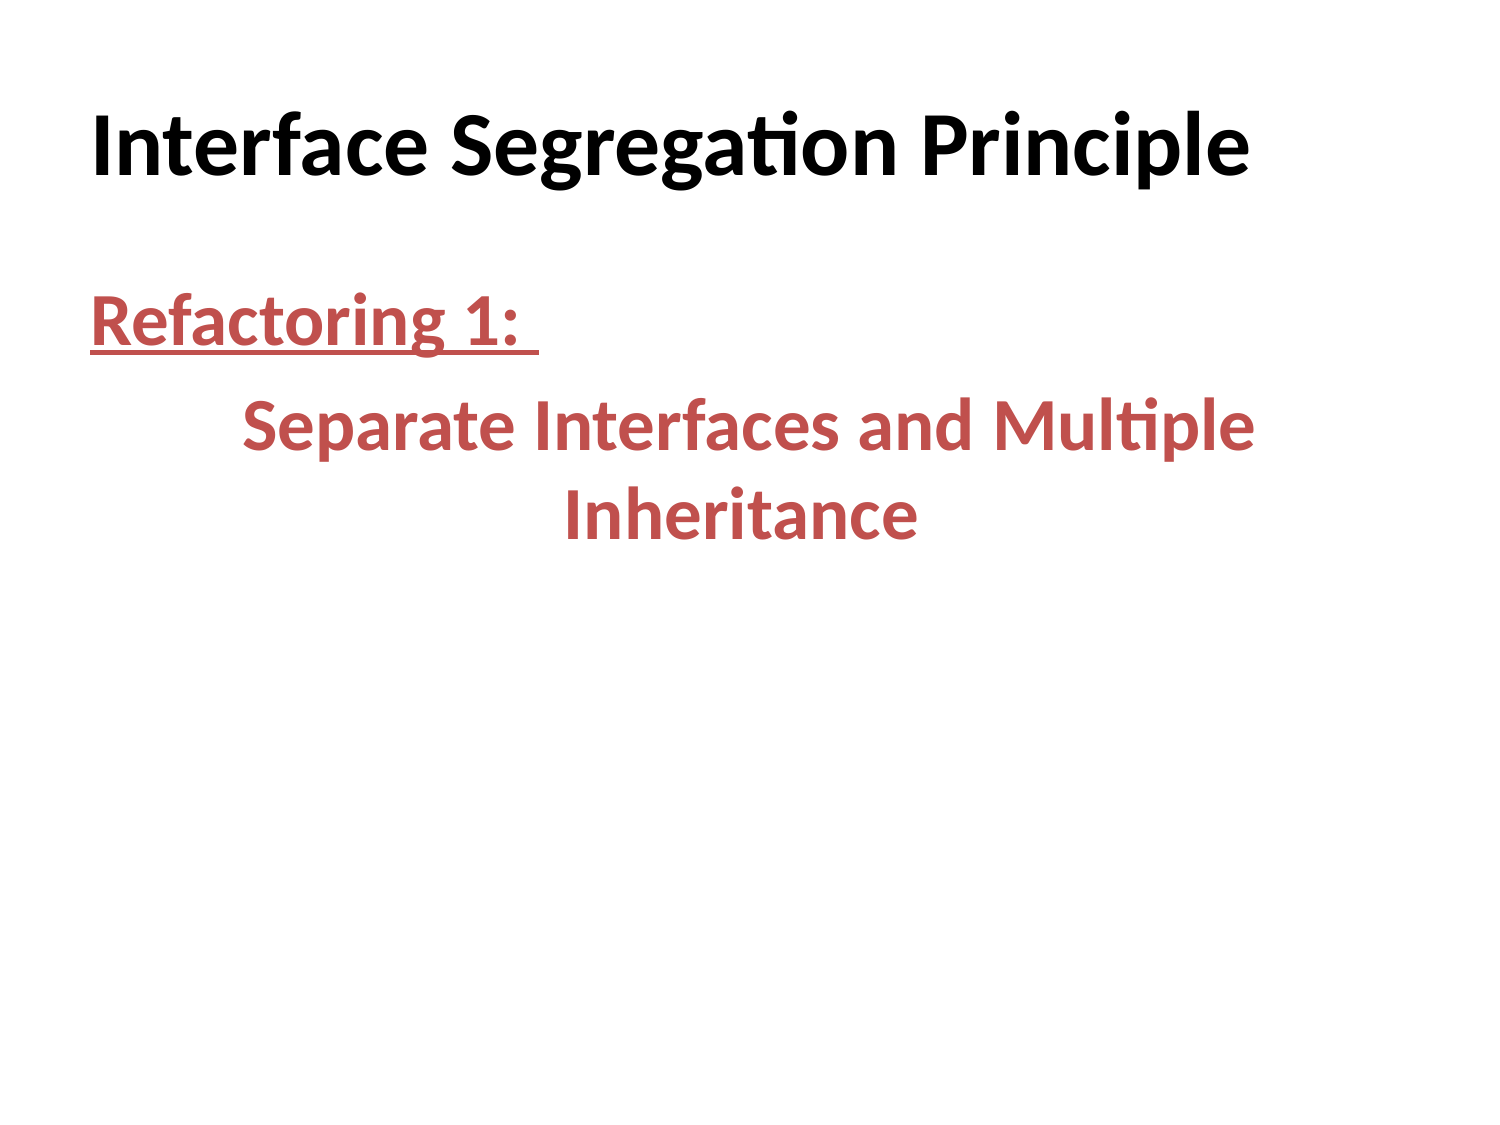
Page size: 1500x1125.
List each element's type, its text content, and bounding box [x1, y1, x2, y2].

title Interface Segregation Principle [75, 45, 1425, 233]
list Refactoring 1: Separate Interfaces and Multiple Inheritance [75, 262, 1425, 1005]
